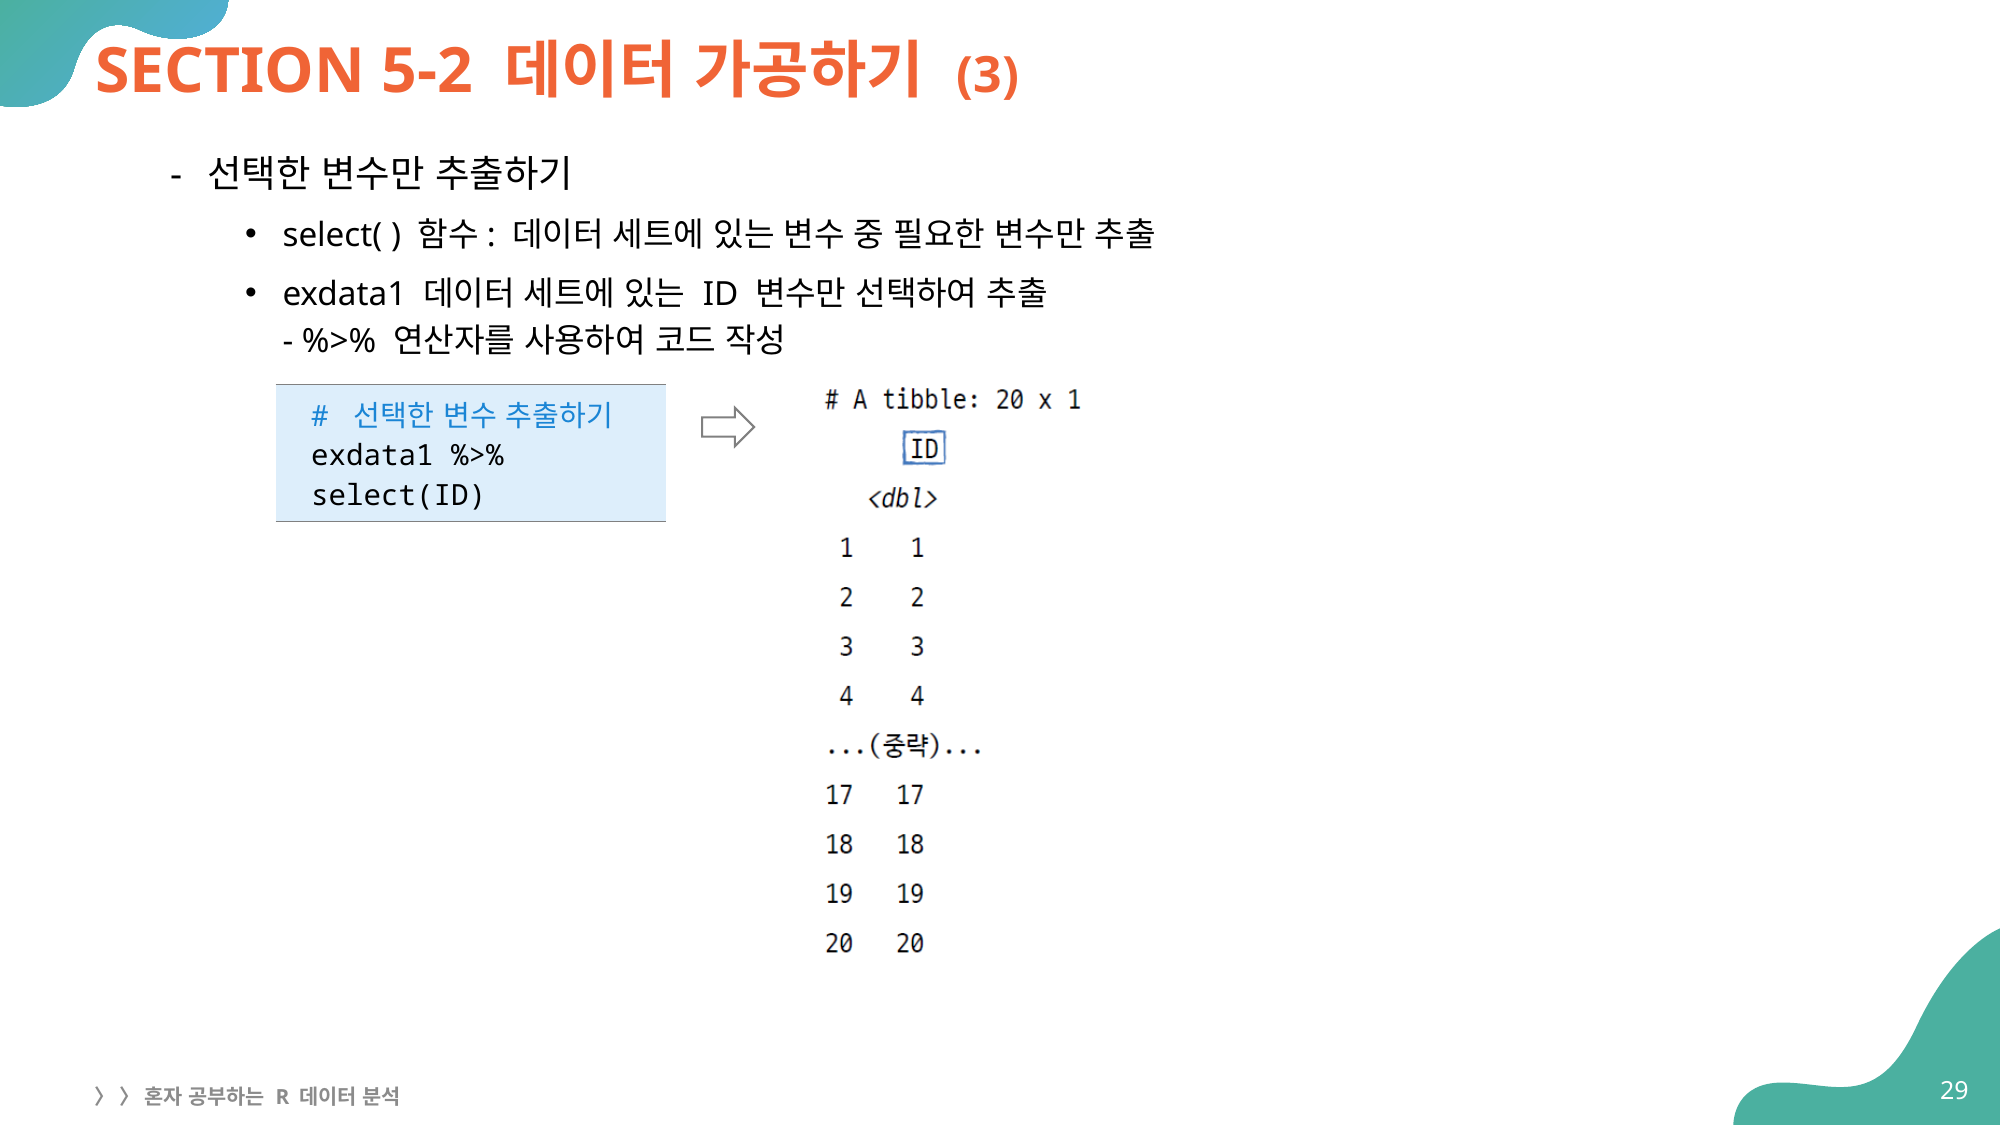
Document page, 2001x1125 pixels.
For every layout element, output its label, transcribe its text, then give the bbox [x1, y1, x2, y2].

picture [813, 384, 1082, 961]
text_box [701, 405, 756, 449]
table_header # 선택한 변수 추출하기 exdata1 %>% select(ID) [276, 385, 666, 521]
footer 〉 〉 혼자 공부하는 R 데이터 분석 [79, 1078, 755, 1114]
title SECTION 5-2 데이터 가공하기 (3) [79, 17, 1931, 128]
list 선택한 변수만 추출하기 select( ) 함수: 데이터 세트에 있는 변수 중 필요한 변수만 추출 exdata1 데이터 세트에 있는 ID 변수만 선택하여 추출 - %>% 연산자를 사용하여 코드 작성 [79, 133, 1931, 996]
slide_number 29 [1917, 1061, 1984, 1122]
